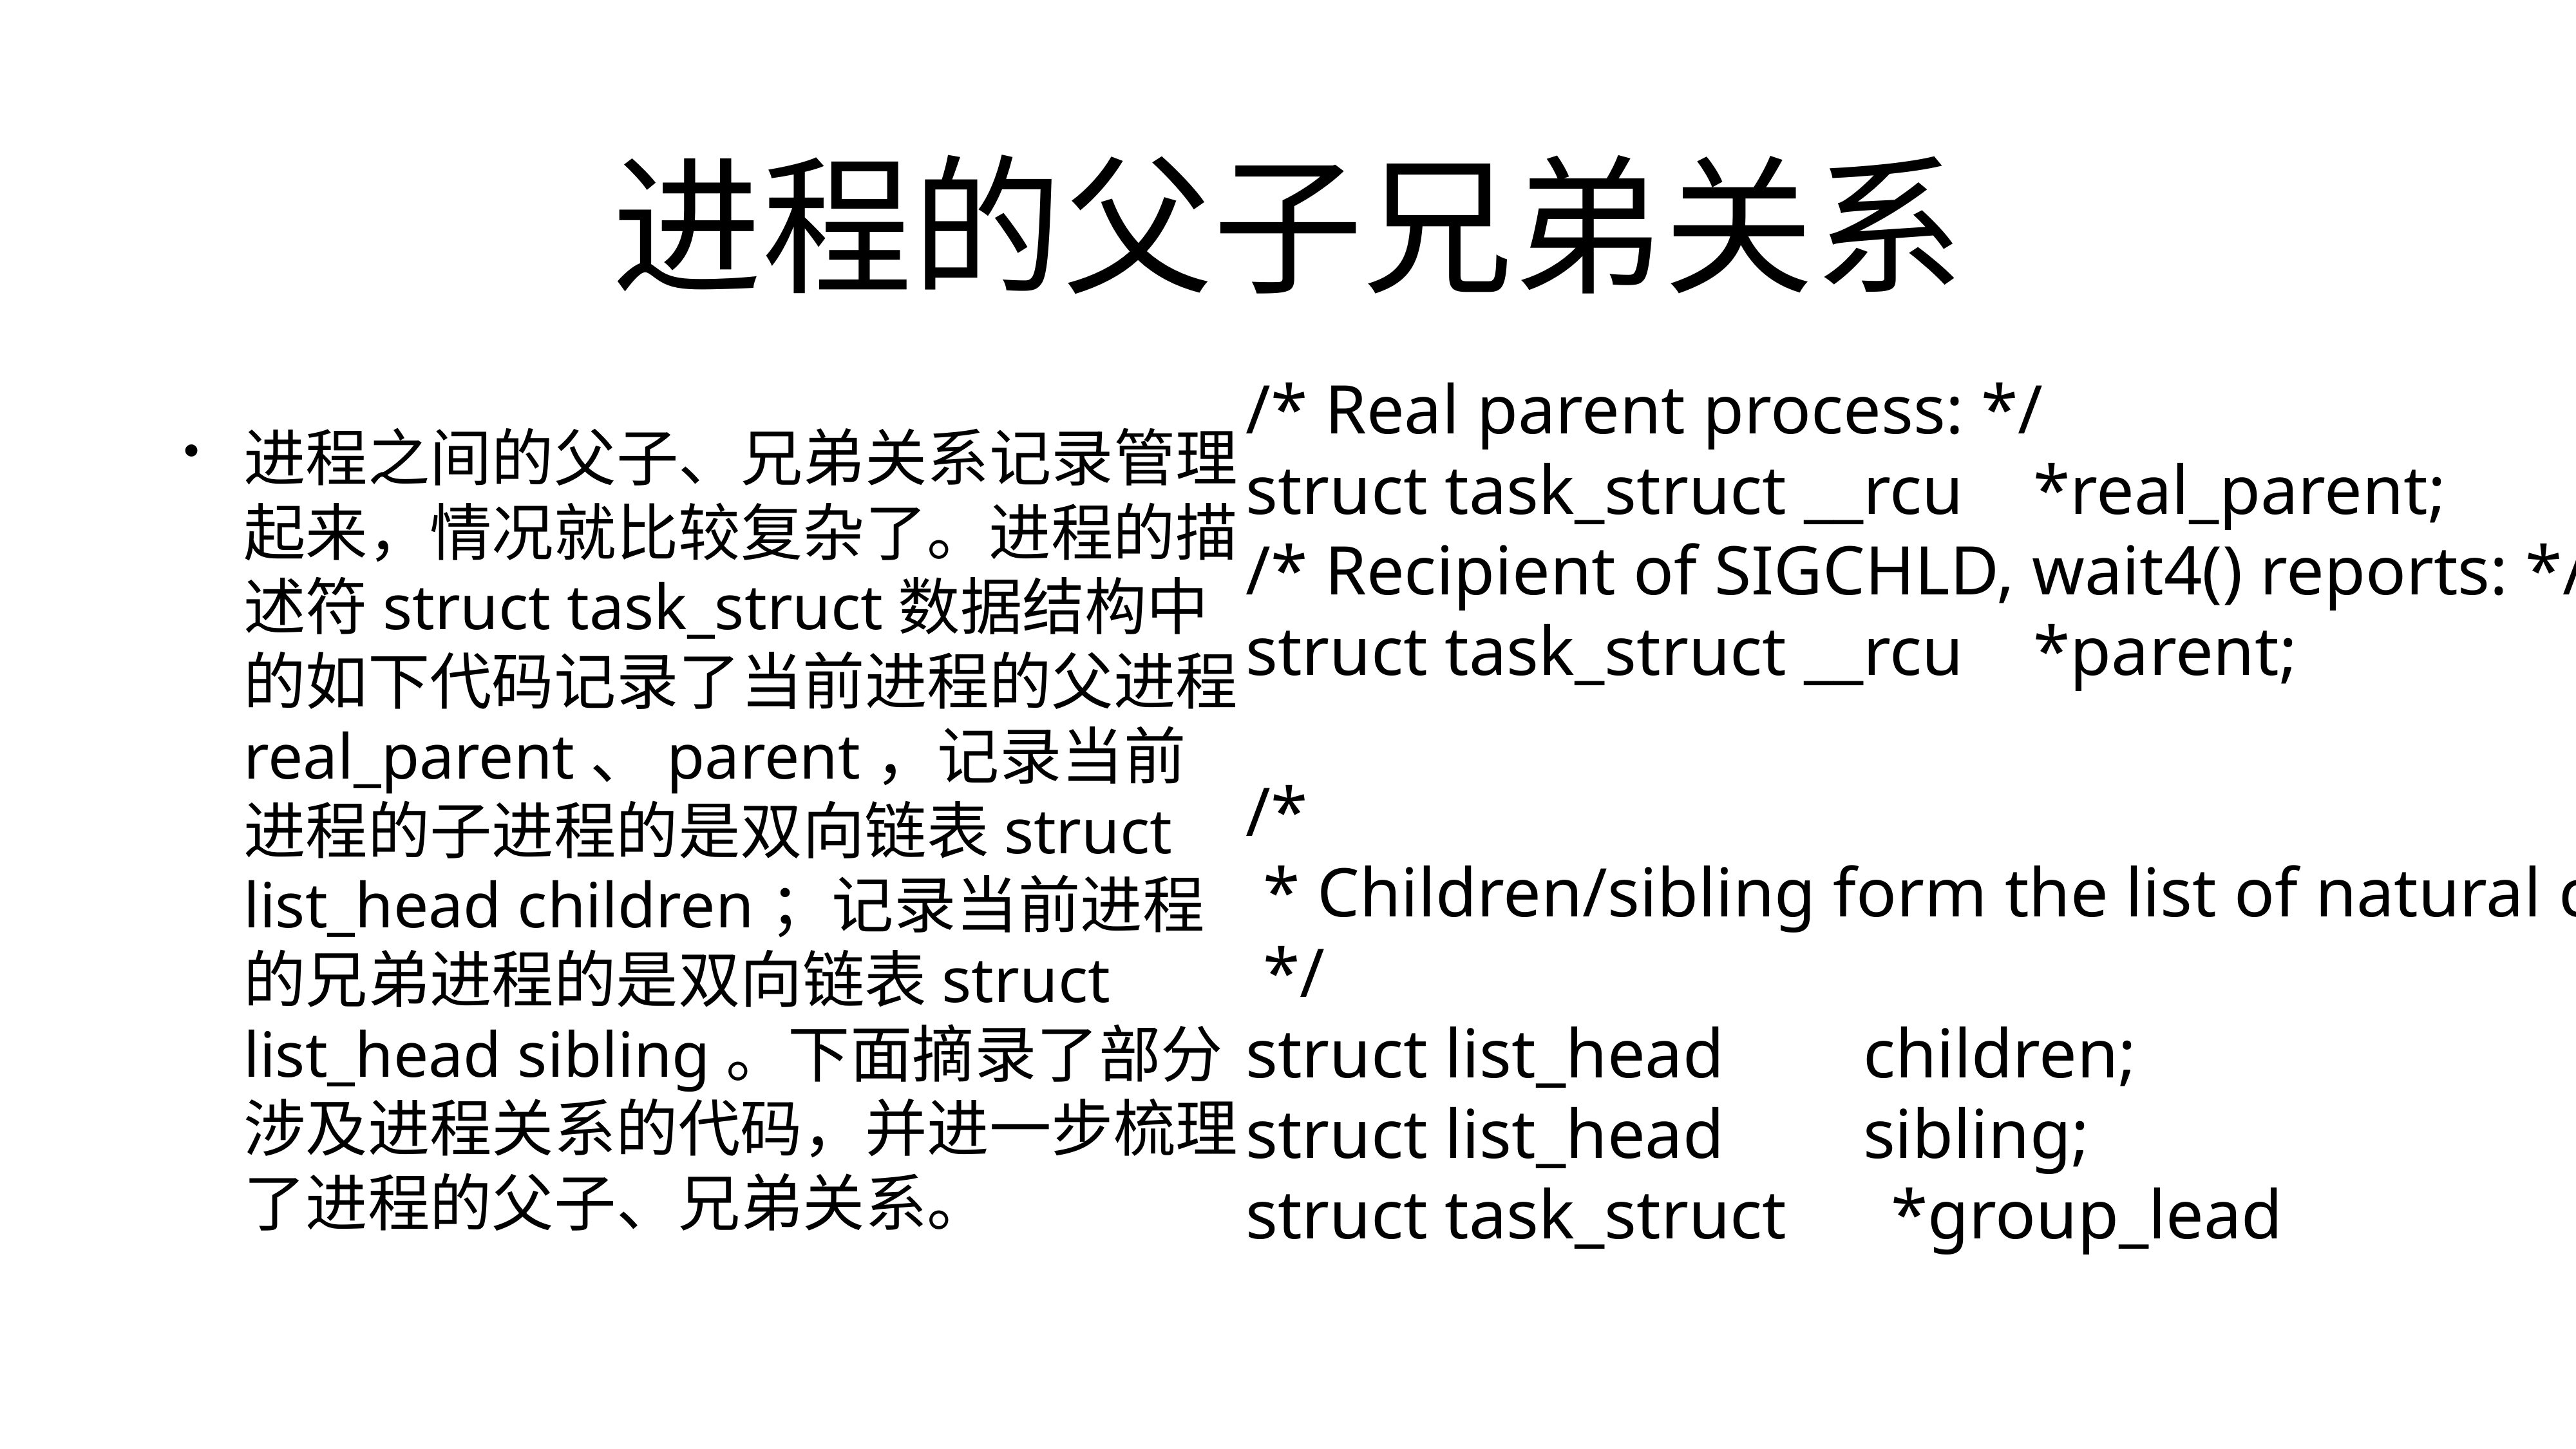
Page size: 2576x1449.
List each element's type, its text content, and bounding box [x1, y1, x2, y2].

title 进程的父子兄弟关系 [178, 100, 2398, 341]
text_box /* Real parent process: */ struct task_struct __rcu *real_parent; /* Recipient of SIGCHLD, wait4() reports: */ struct task_struct __rcu *parent; /* * Children/sibling form the list of natural children: */ struct list_head children; struct list_head sibling; struct task_struct *group_lead [1171, 281, 2576, 1258]
list 进程之间的父子、兄弟关系记录管理起来，情况就比较复杂了。进程的描述符struct task_struct数据结构中的如下代码记录了当前进程的父进程real_parent、parent，记录当前进程的子进程的是双向链表struct list_head children；记录当前进程的兄弟进程的是双向链表struct list_head sibling。下面摘录了部分涉及进程关系的代码，并进一步梳理了进程的父子、兄弟关系。 [178, 341, 1253, 1316]
